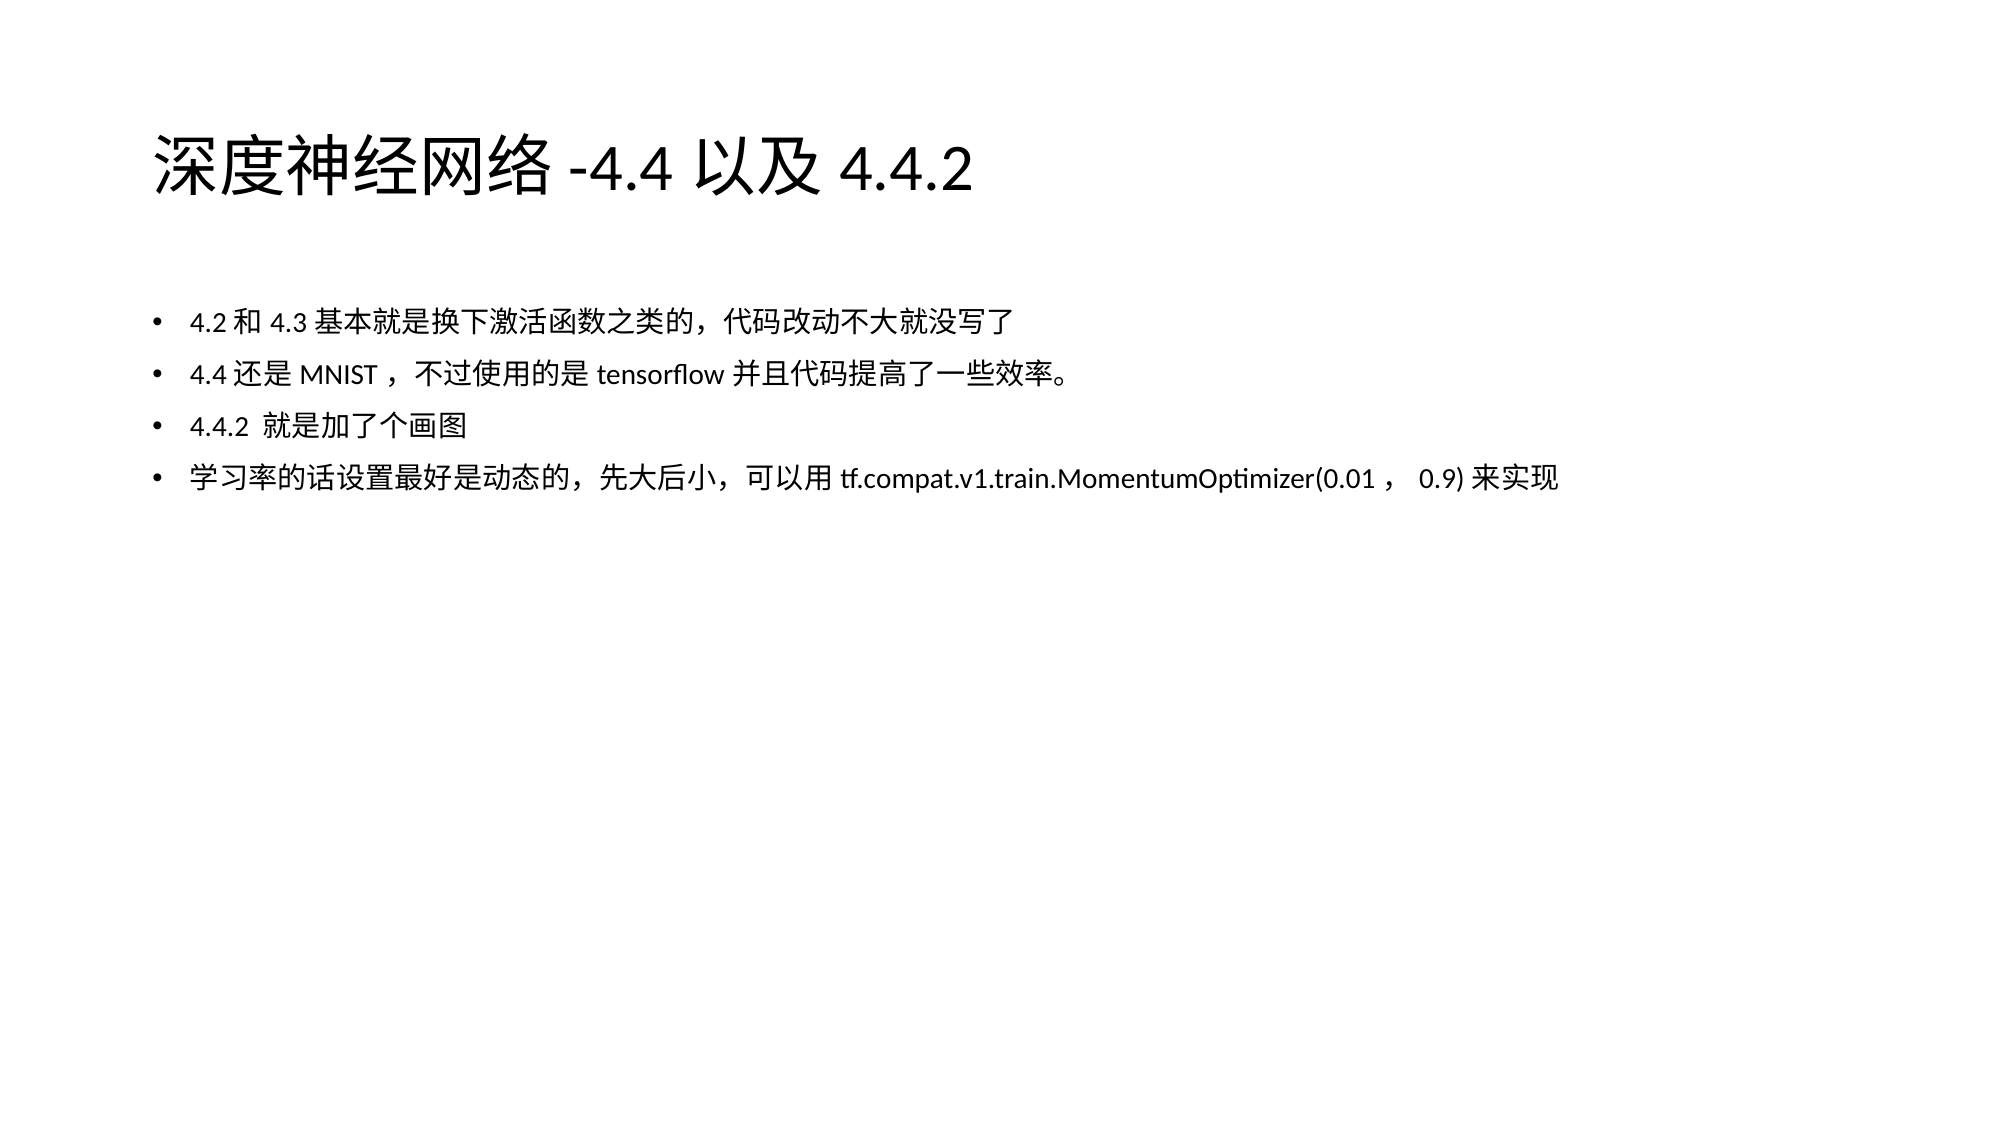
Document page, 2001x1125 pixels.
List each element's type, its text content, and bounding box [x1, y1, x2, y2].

title 深度神经网络-4.4以及4.4.2 [137, 59, 1863, 278]
list 4.2和4.3基本就是换下激活函数之类的，代码改动不大就没写了 4.4还是MNIST，不过使用的是tensorflow并且代码提高了一些效率。 4.4.2 就是加了个画图 学习率的话设置最好是动态的，先大后小，可以用tf.compat.v1.train.MomentumOptimizer(0.01，0.9)来实现 [137, 299, 1863, 1014]
